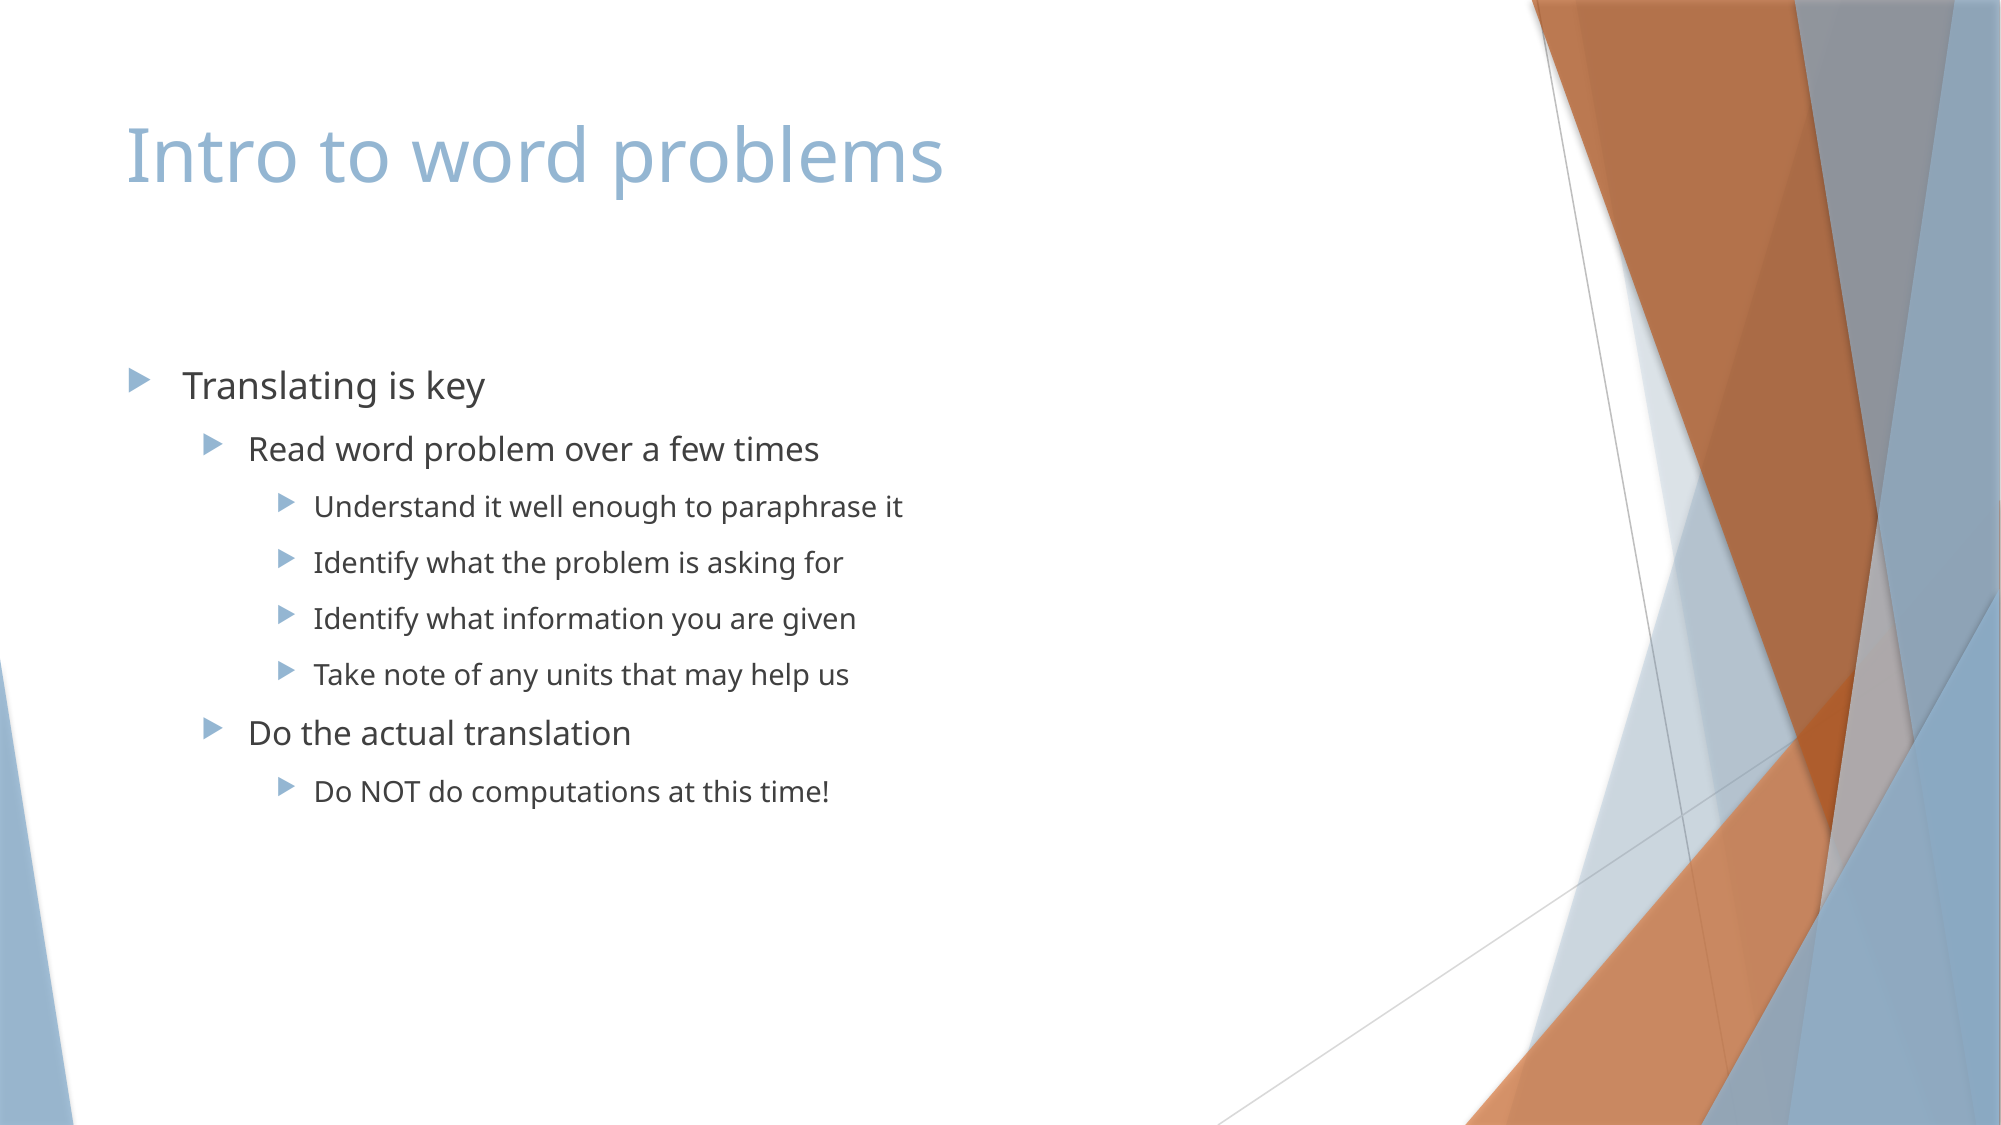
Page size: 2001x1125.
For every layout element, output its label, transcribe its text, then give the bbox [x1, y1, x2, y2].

title Intro to word problems [111, 99, 1522, 317]
list Translating is key Read word problem over a few times Understand it well enough to paraphrase it Identify what the problem is asking for Identify what information you are given Take note of any units that may help us Do the actual translation Do NOT do computations at this time! [111, 354, 1522, 1034]
